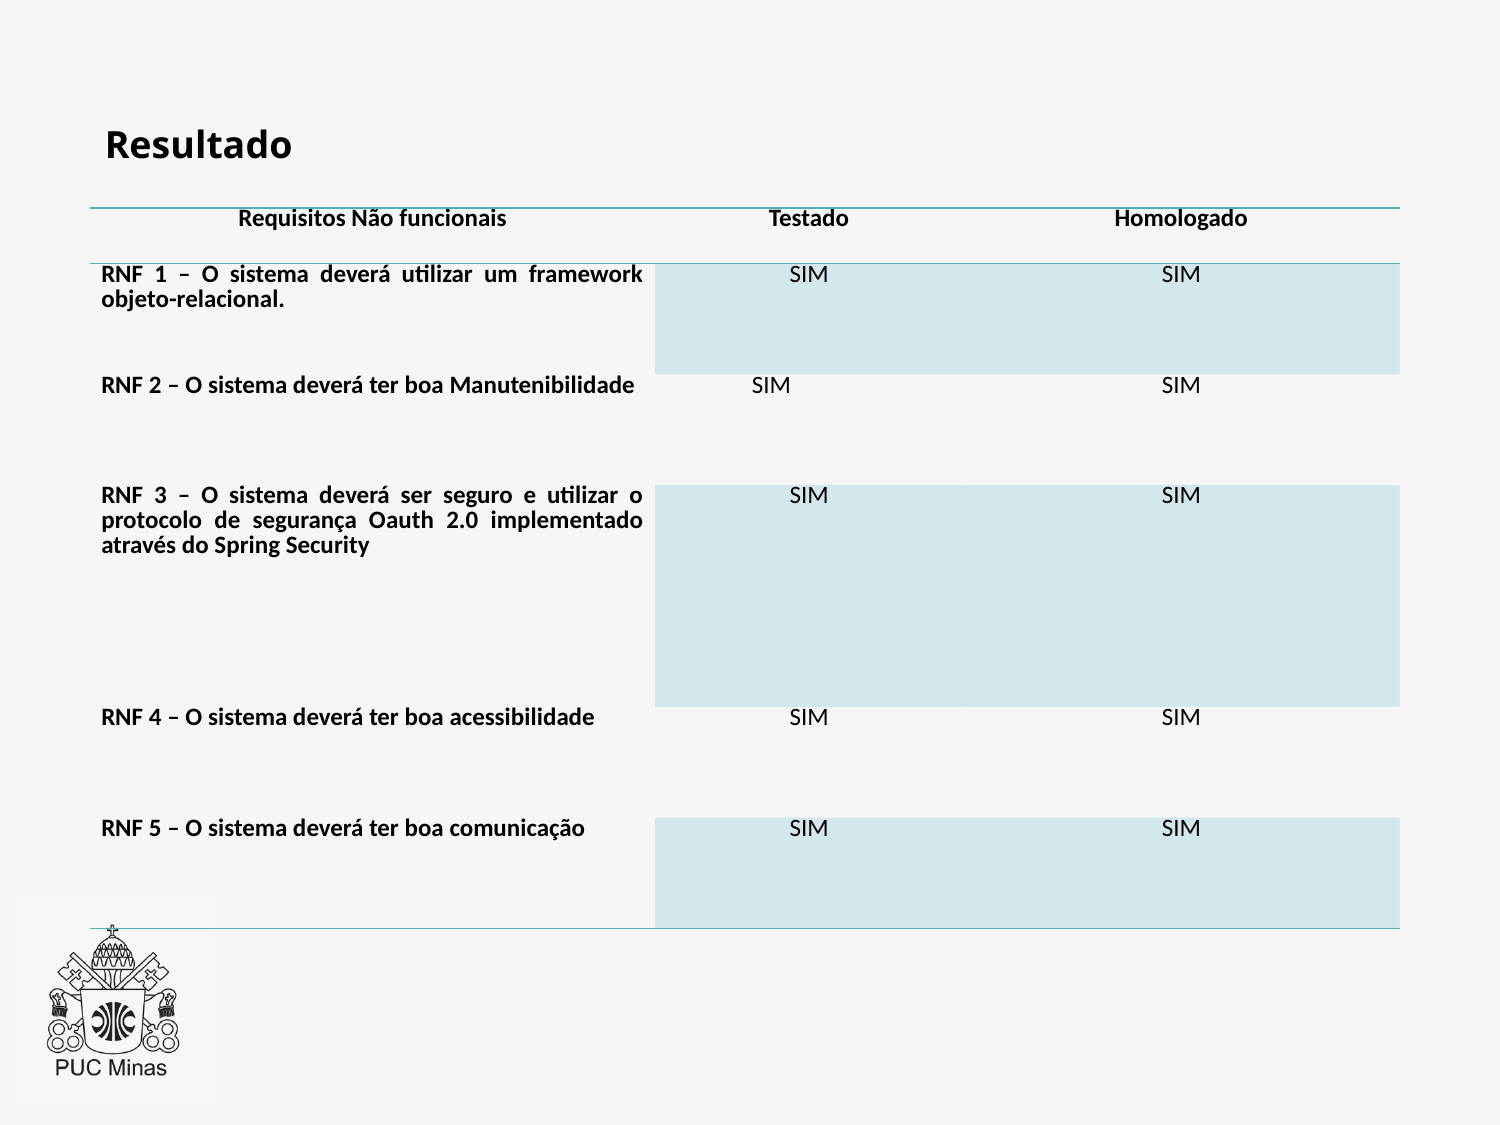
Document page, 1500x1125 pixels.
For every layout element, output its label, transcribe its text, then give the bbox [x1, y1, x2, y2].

table_cell SIM [963, 707, 1400, 818]
table_cell SIM [655, 374, 963, 485]
table_cell SIM [963, 485, 1400, 707]
table_header Testado [655, 209, 963, 263]
table_cell RNF 1 – O sistema deverá utilizar um framework objeto-relacional. [90, 264, 655, 374]
table_cell SIM [655, 818, 963, 928]
table_cell SIM [963, 264, 1400, 374]
table_cell SIM [655, 264, 963, 374]
table_header Homologado [963, 209, 1400, 263]
text_box Resultado [90, 113, 1376, 174]
table_cell SIM [655, 485, 963, 707]
table_cell RNF 3 – O sistema deverá ser seguro e utilizar o protocolo de segurança Oauth 2.0 implementado através do Spring Security [90, 485, 655, 707]
table_cell RNF 2 – O sistema deverá ter boa Manutenibilidade [90, 374, 655, 485]
table_cell SIM [963, 818, 1400, 928]
table_cell RNF 5 – O sistema deverá ter boa comunicação [90, 818, 655, 928]
picture [17, 903, 215, 1104]
table_cell SIM [963, 374, 1400, 485]
table_cell RNF 4 – O sistema deverá ter boa acessibilidade [90, 707, 655, 818]
table_cell SIM [655, 707, 963, 818]
table_header Requisitos Não funcionais [90, 209, 655, 263]
